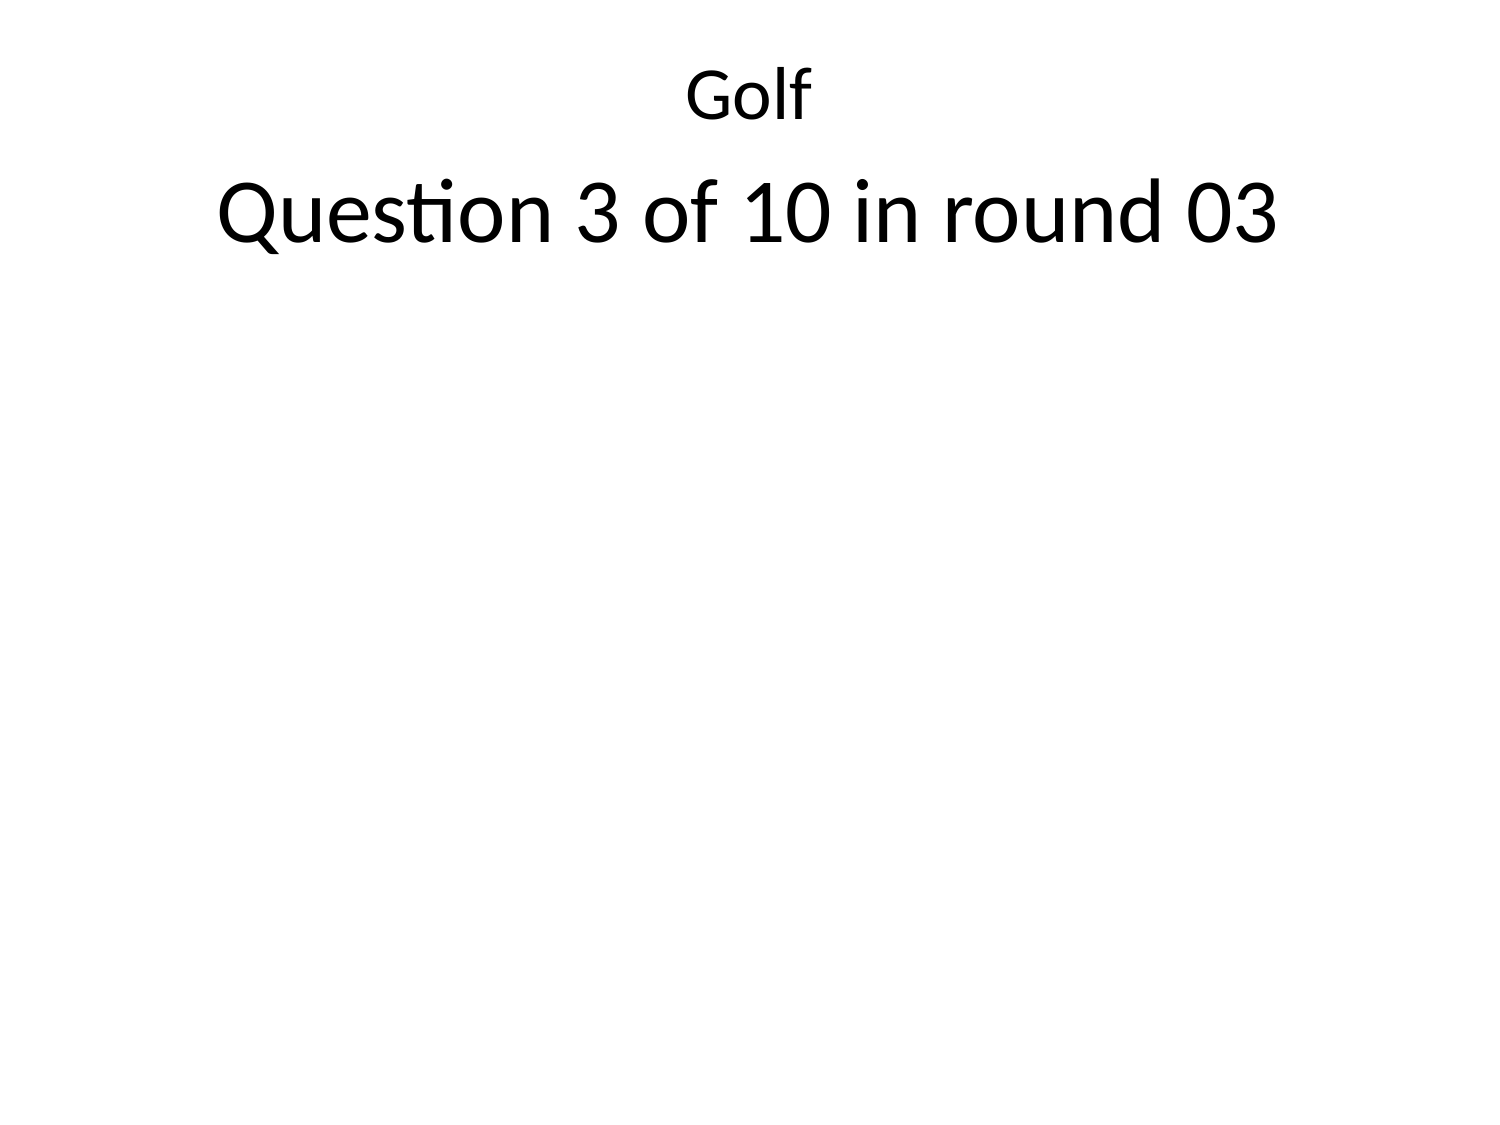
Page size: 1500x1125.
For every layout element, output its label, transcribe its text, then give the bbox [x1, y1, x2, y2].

text_box Golf [35, 37, 1463, 143]
text_box Question 3 of 10 in round 03 [35, 143, 1463, 765]
